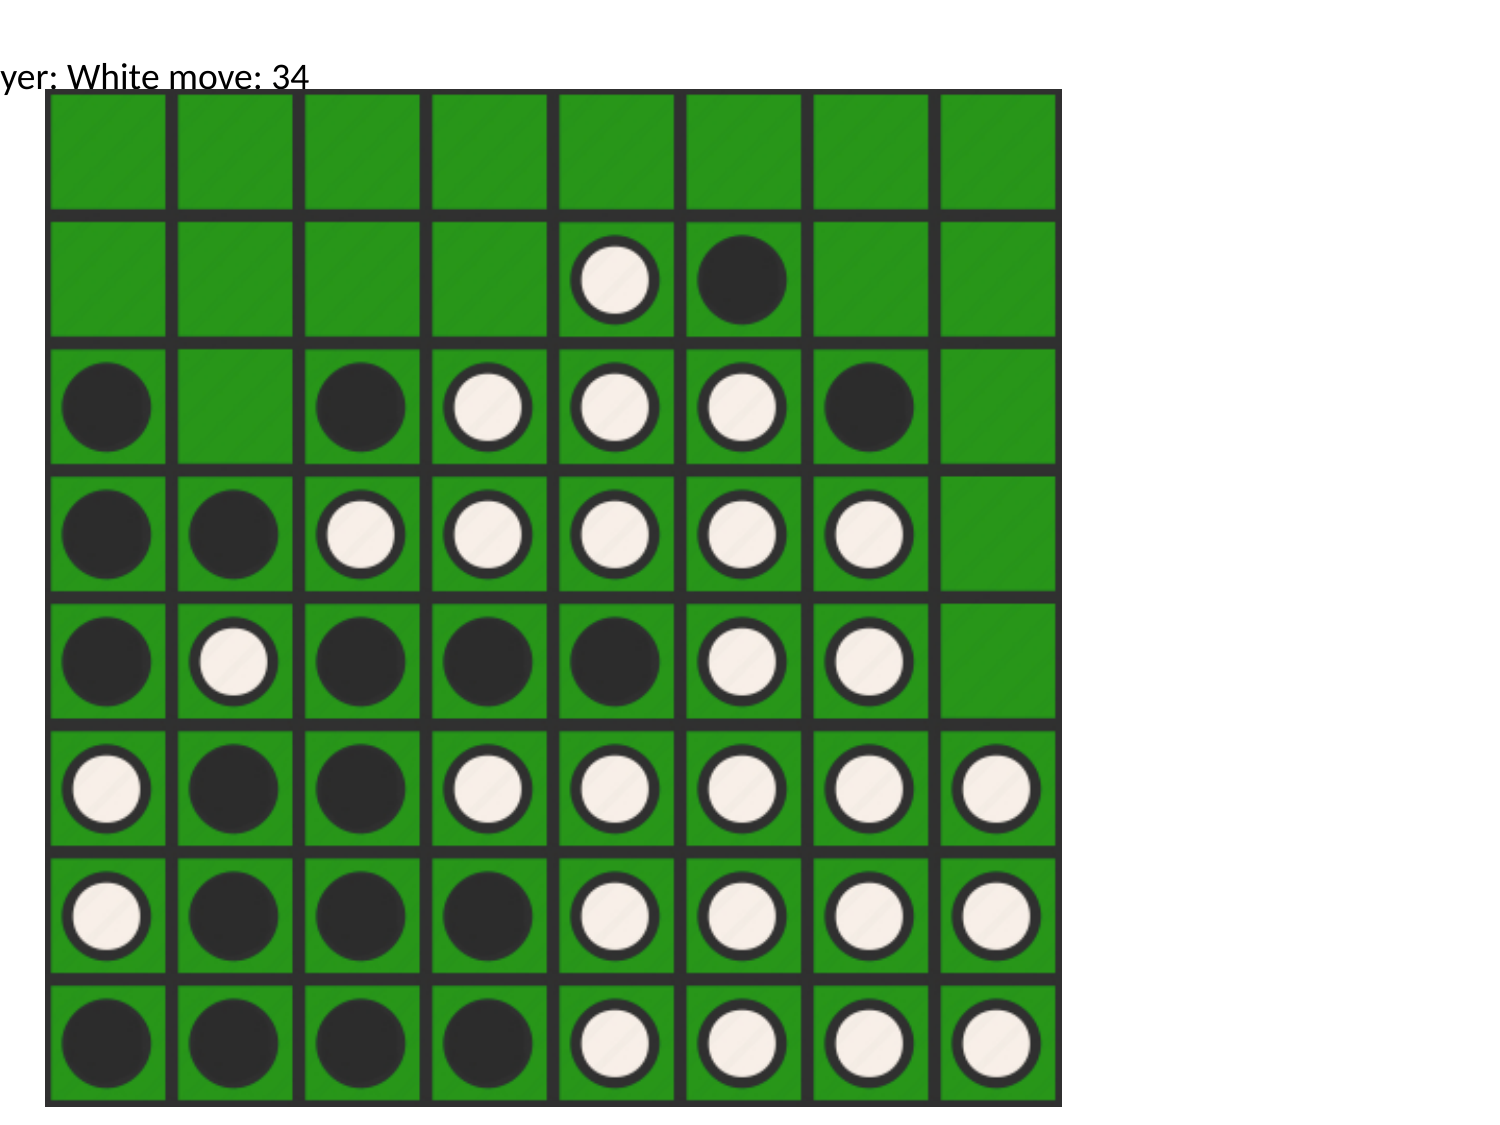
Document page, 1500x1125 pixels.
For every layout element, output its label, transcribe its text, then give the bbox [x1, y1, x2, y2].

text_box turn: 42 player: White move: 34 [0, 44, 325, 105]
picture [44, 89, 1062, 1107]
